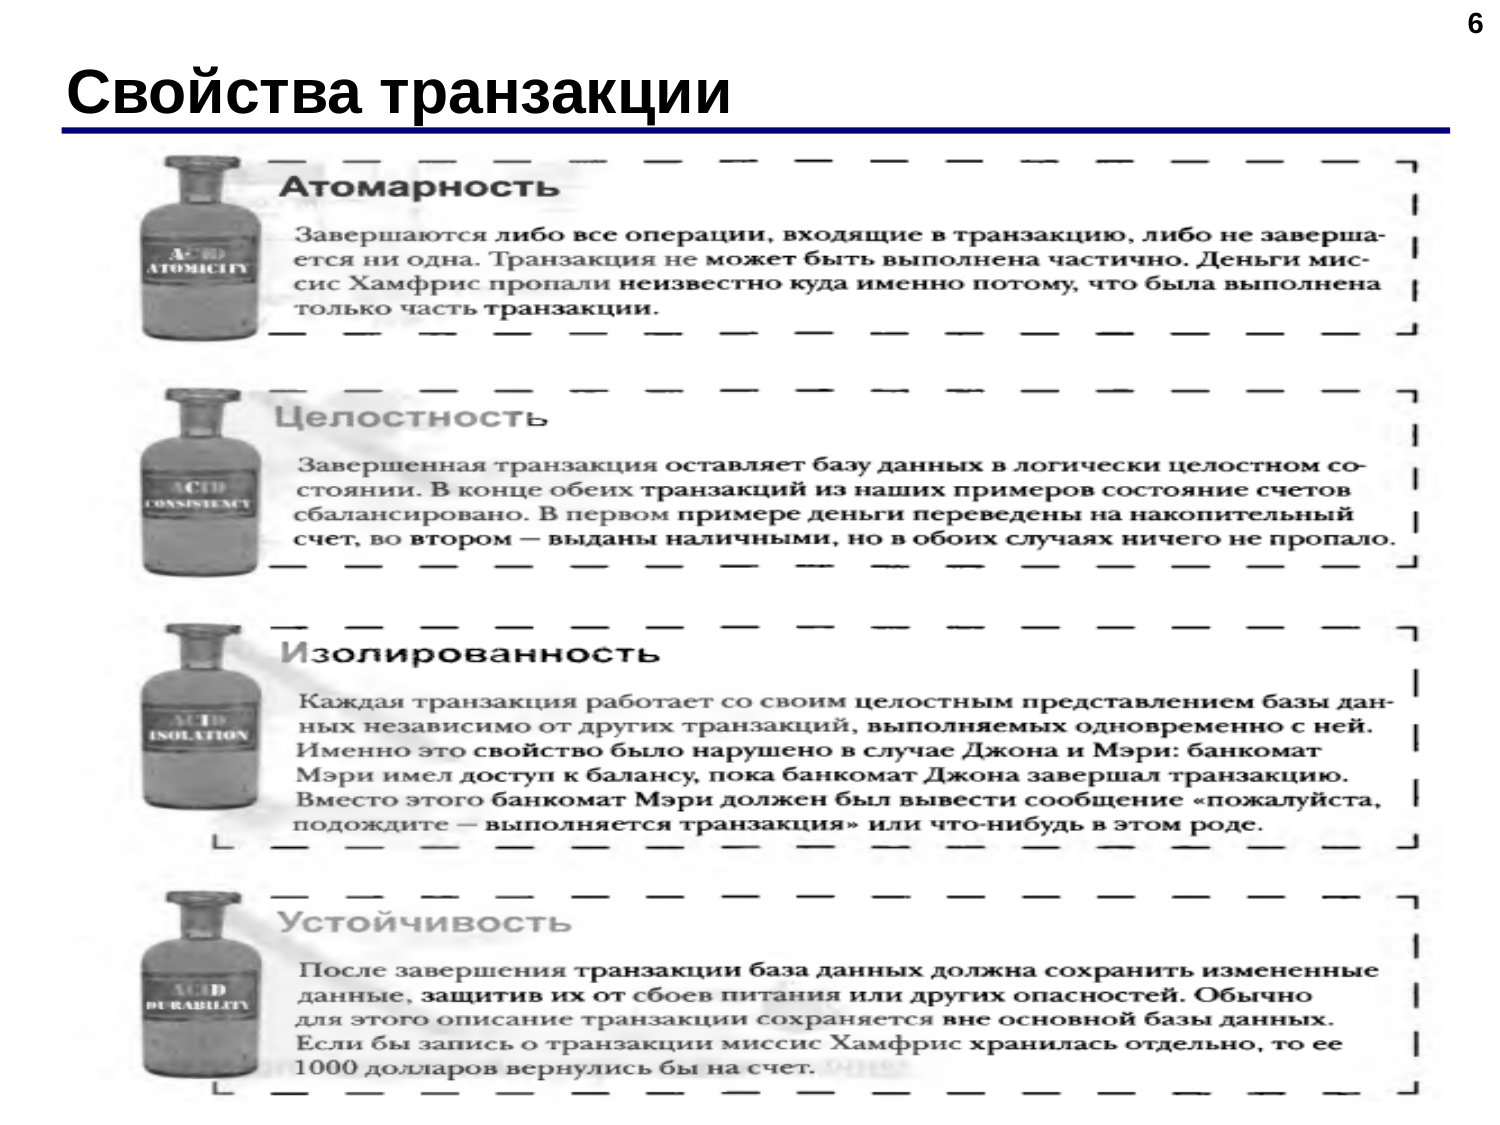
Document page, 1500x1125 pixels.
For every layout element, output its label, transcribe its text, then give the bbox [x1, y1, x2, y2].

title Свойства транзакции [50, 49, 1425, 127]
slide_number 6 [1148, 0, 1500, 75]
picture [65, 142, 1444, 1102]
